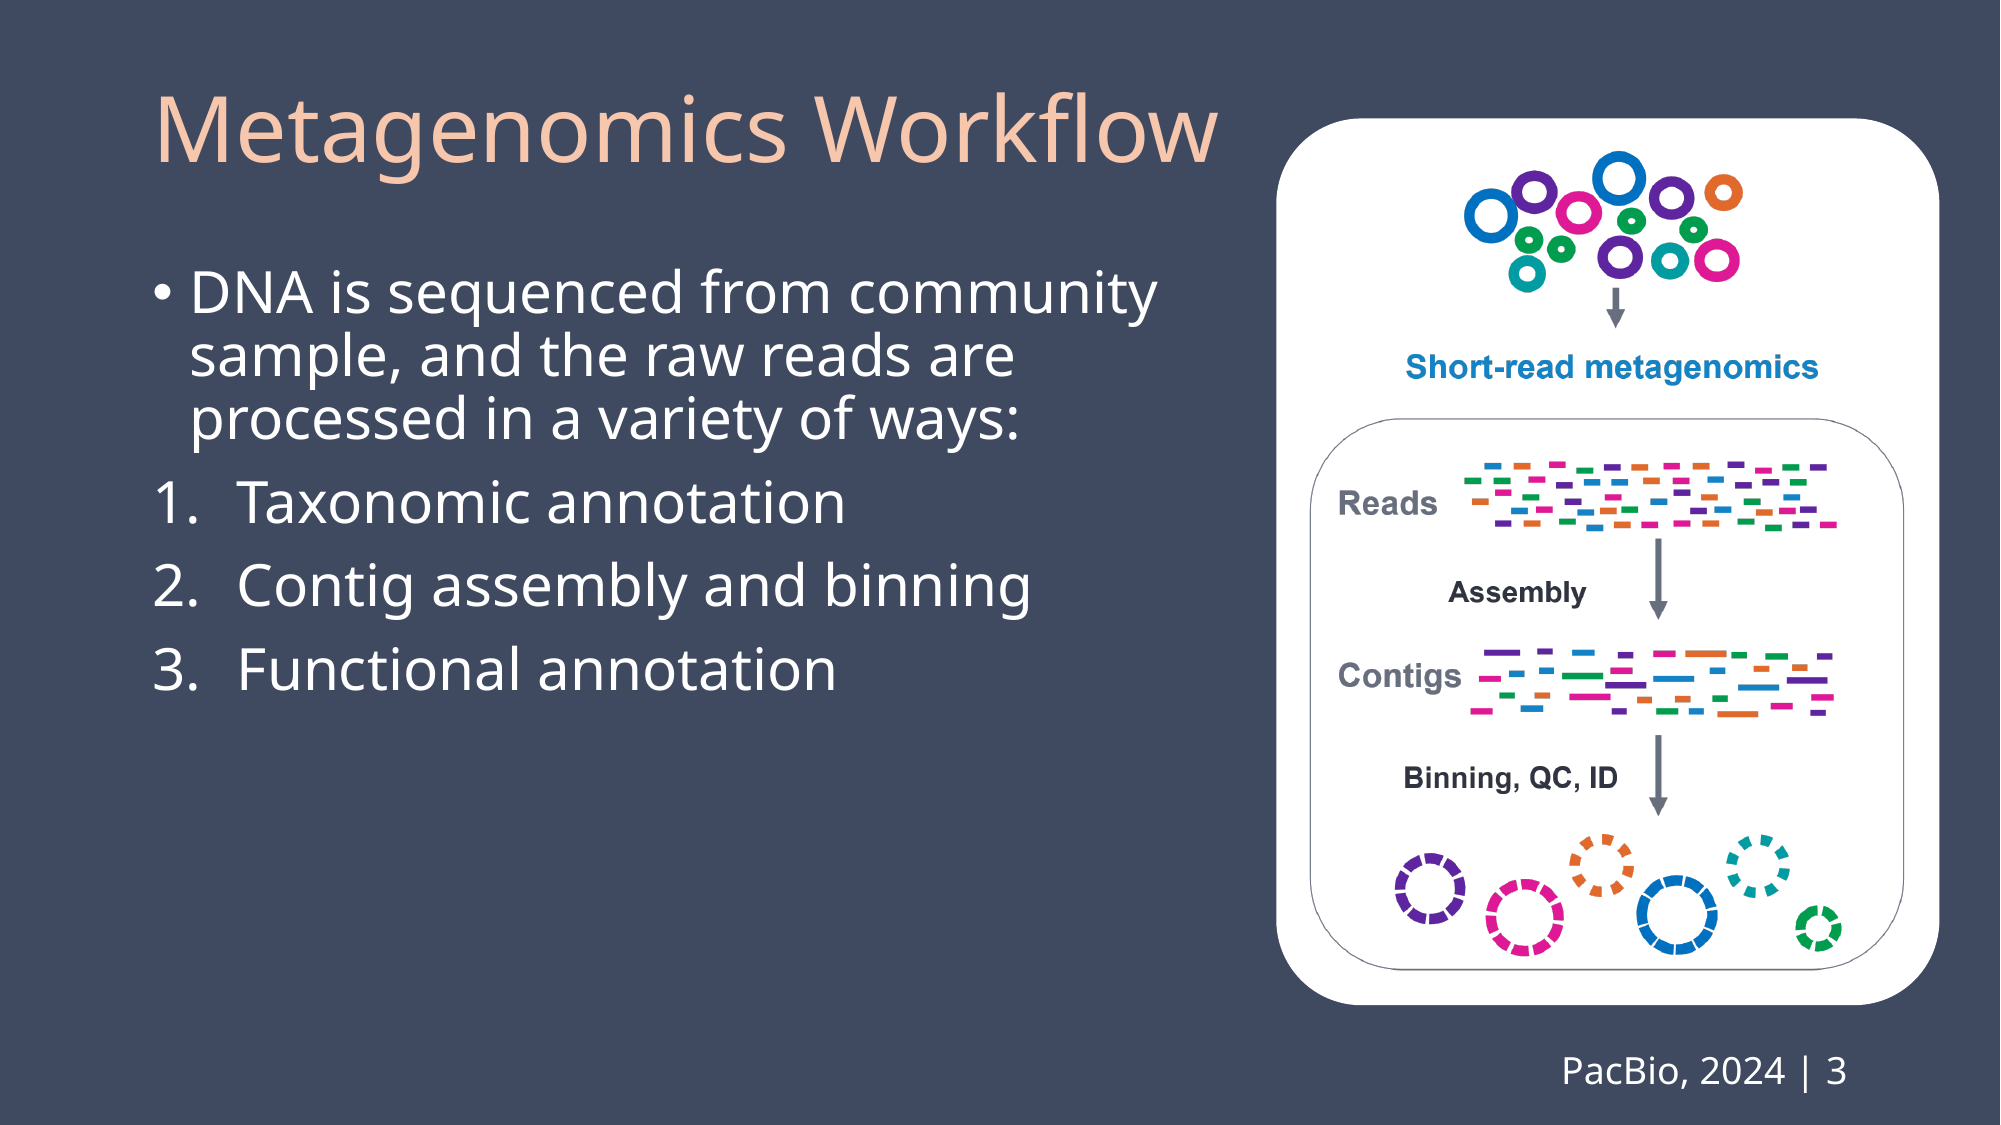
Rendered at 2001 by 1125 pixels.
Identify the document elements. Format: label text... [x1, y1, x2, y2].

slide_number PacBio, 2024 | 3 [1412, 1042, 1863, 1103]
text_box DNA is sequenced from community sample, and the raw reads are processed in a variety of ways: Taxonomic annotation Contig assembly and binning Functional annotation [137, 256, 1243, 1014]
text_box [1274, 117, 1941, 1007]
title Metagenomics Workflow [137, 24, 1863, 242]
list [1308, 144, 1906, 981]
